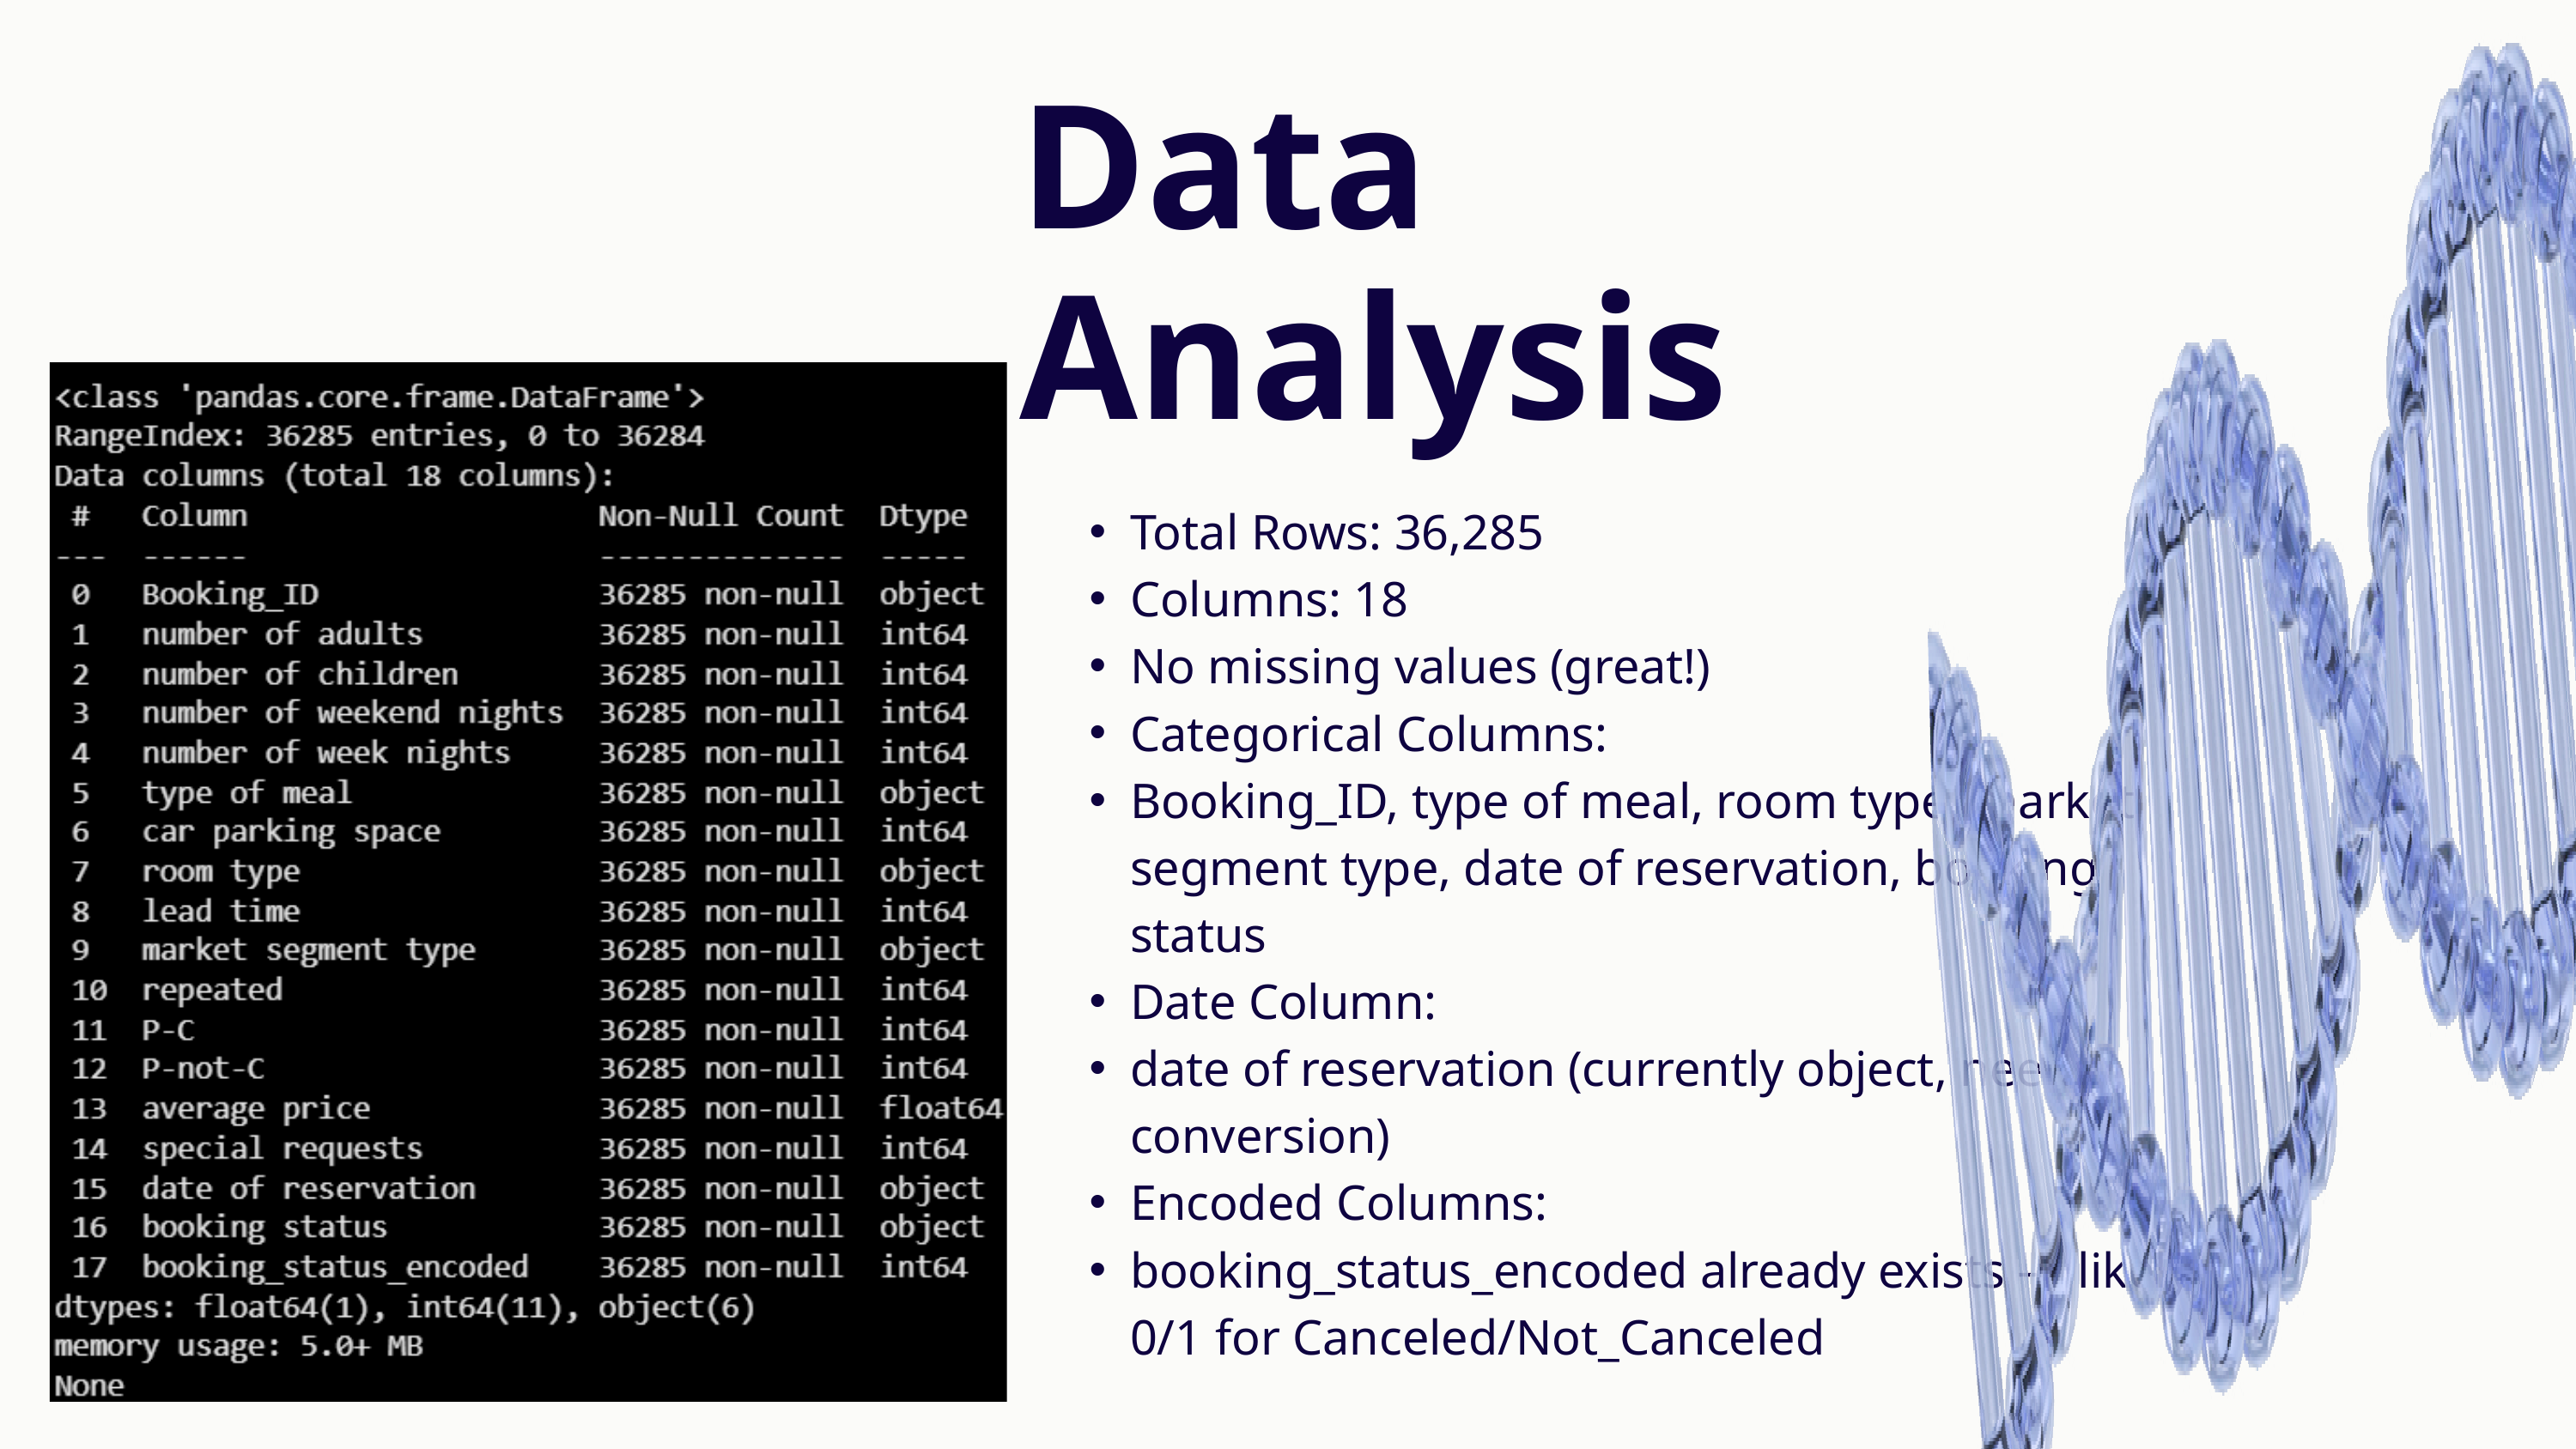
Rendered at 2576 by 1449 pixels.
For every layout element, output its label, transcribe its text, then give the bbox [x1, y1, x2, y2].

text_box Data Analysis [1019, 72, 1923, 454]
text_box [49, 362, 1007, 1402]
text_box [1912, 0, 2576, 1449]
text_box Total Rows: 36,285 Columns: 18 No missing values (great!) Categorical Columns: Booking_ID, type of meal, room type, market segment type, date of reservation, booking status Date Column: date of reservation (currently object, needs conversion) Encoded Columns: booking_status_encoded already exists — likely 0/1 for Canceled/Not_Canceled [1048, 492, 1947, 1432]
